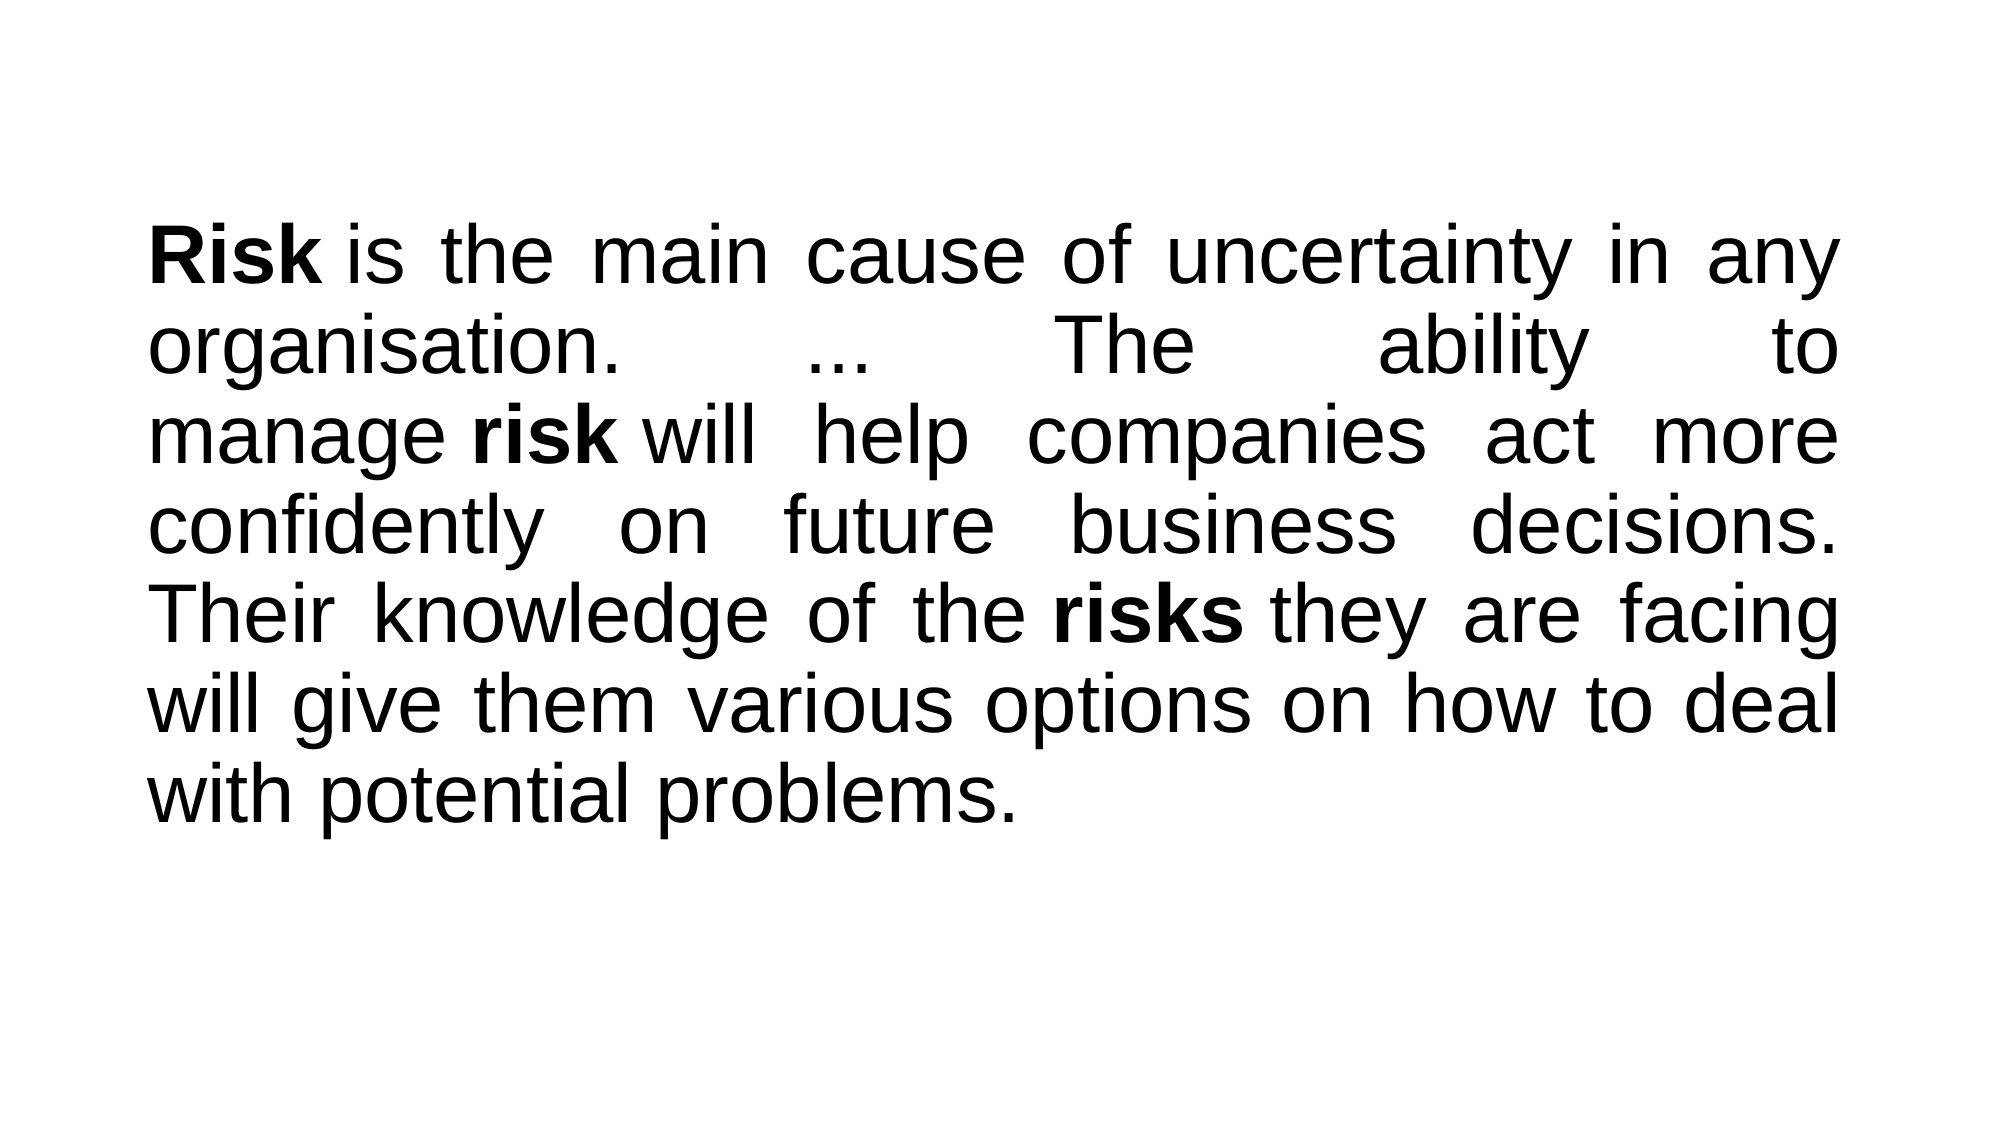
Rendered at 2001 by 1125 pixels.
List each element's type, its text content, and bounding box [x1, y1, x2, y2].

list Risk is the main cause of uncertainty in any organisation. ... The ability to manage risk will help companies act more confidently on future business decisions. Their knowledge of the risks they are facing will give them various options on how to deal with potential problems. [132, 204, 1857, 918]
